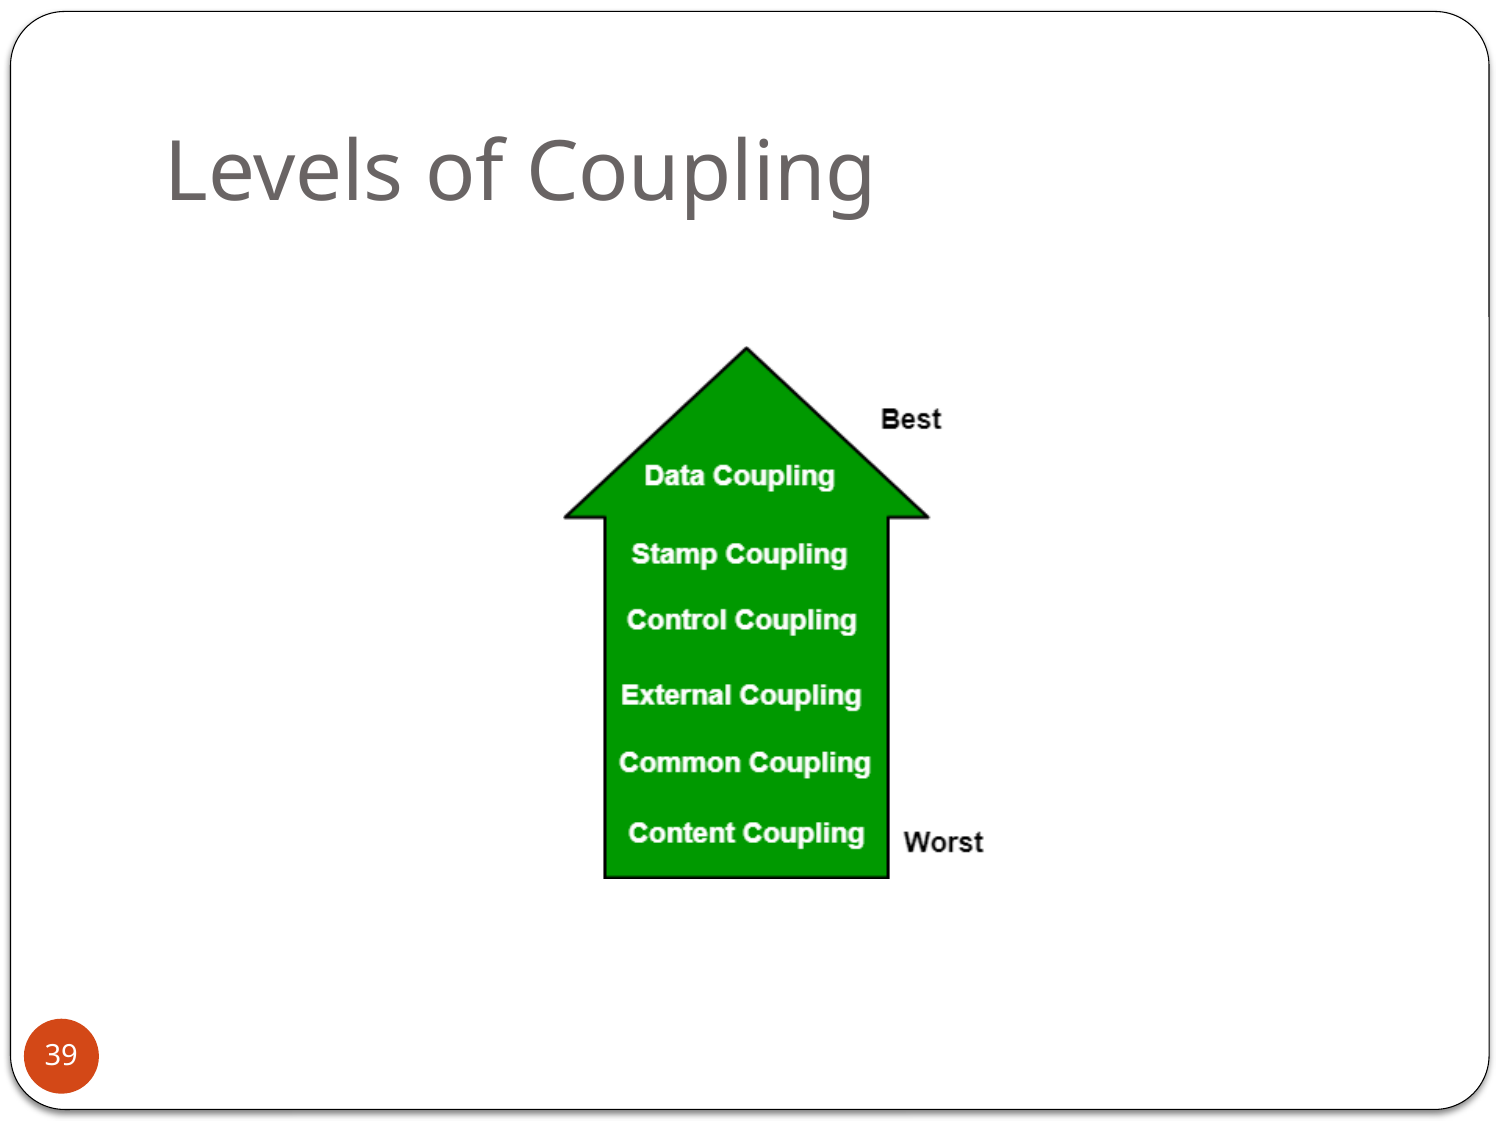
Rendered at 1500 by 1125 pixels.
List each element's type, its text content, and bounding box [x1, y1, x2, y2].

title Levels of Coupling [150, 45, 1425, 233]
slide_number 39 [23, 1018, 99, 1094]
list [562, 346, 1012, 879]
